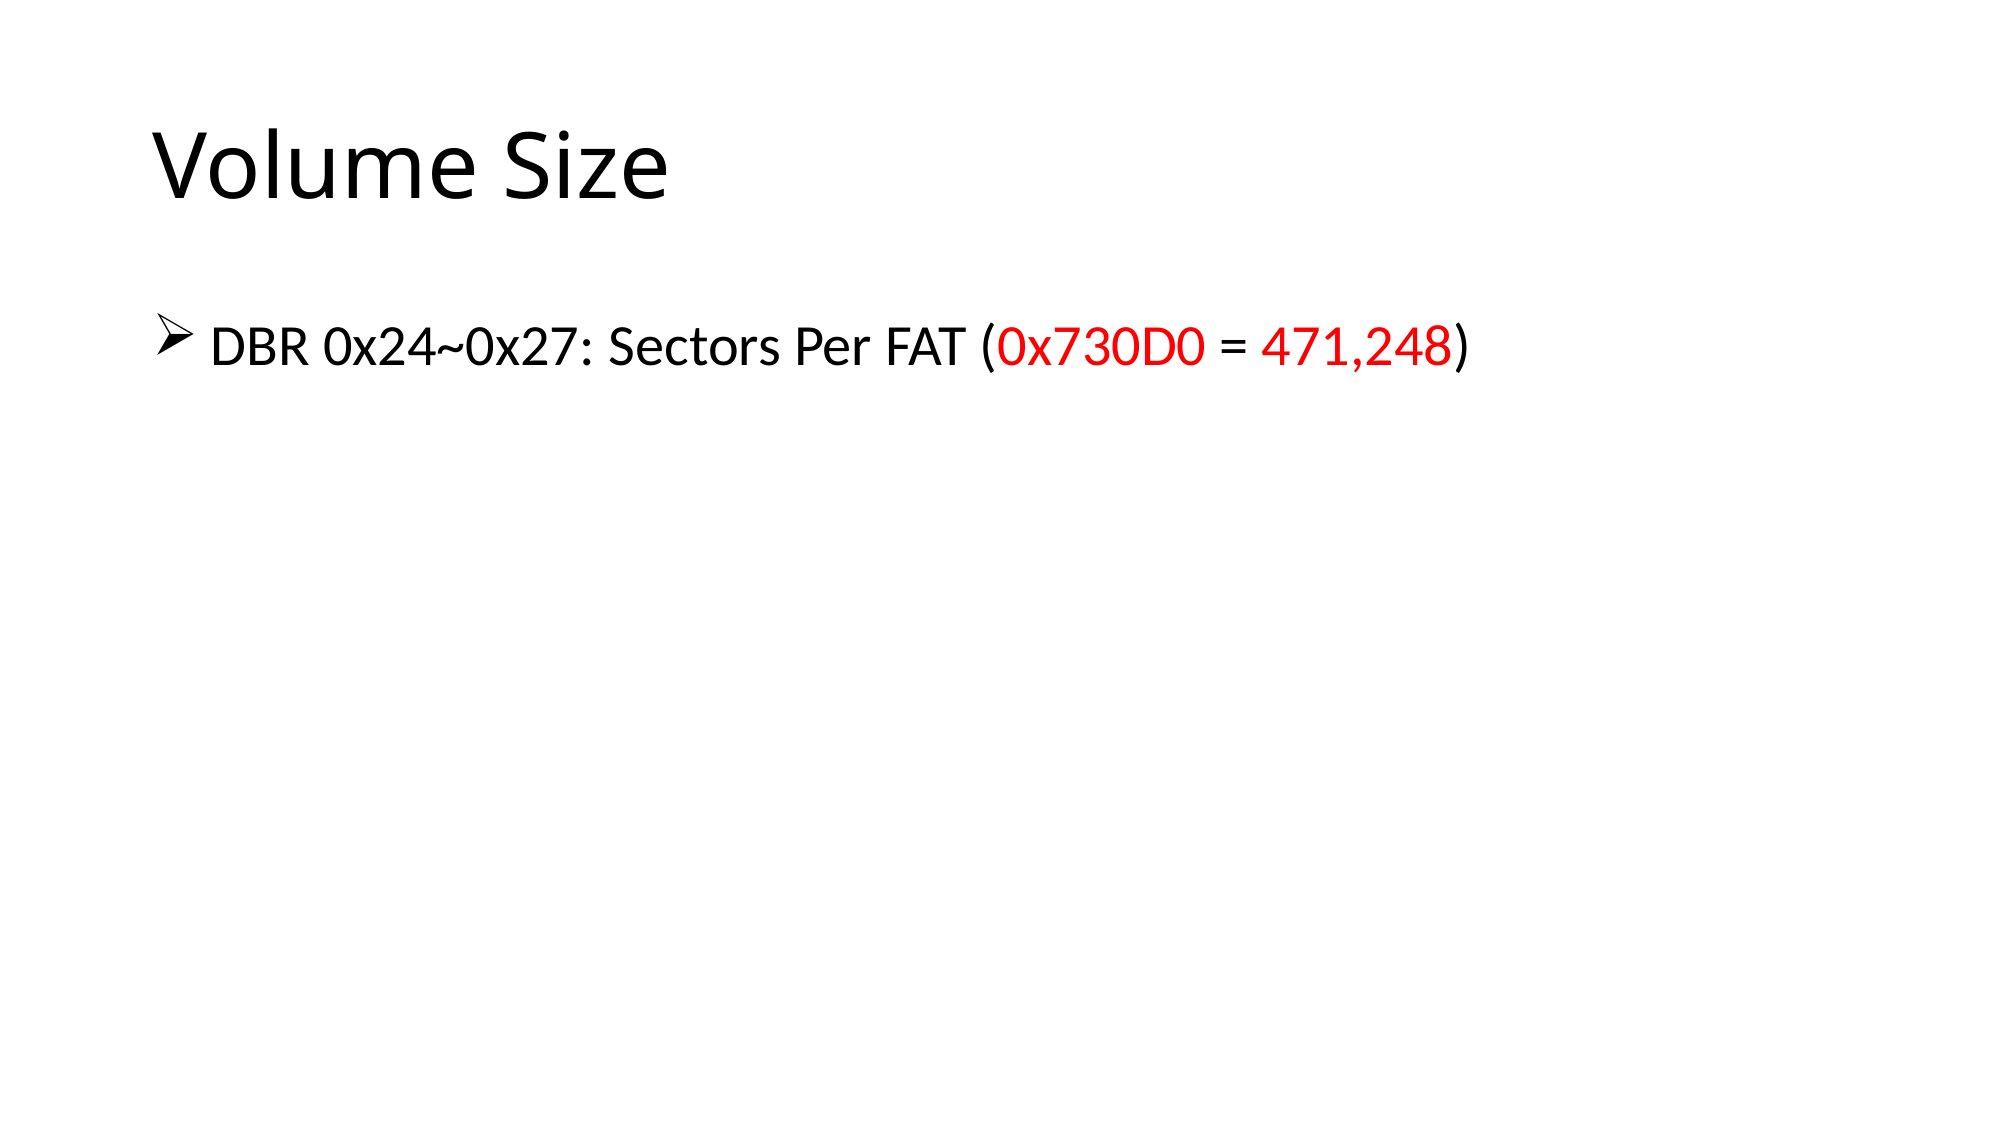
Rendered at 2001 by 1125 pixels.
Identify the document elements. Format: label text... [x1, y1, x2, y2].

title Volume Size [137, 59, 1863, 278]
